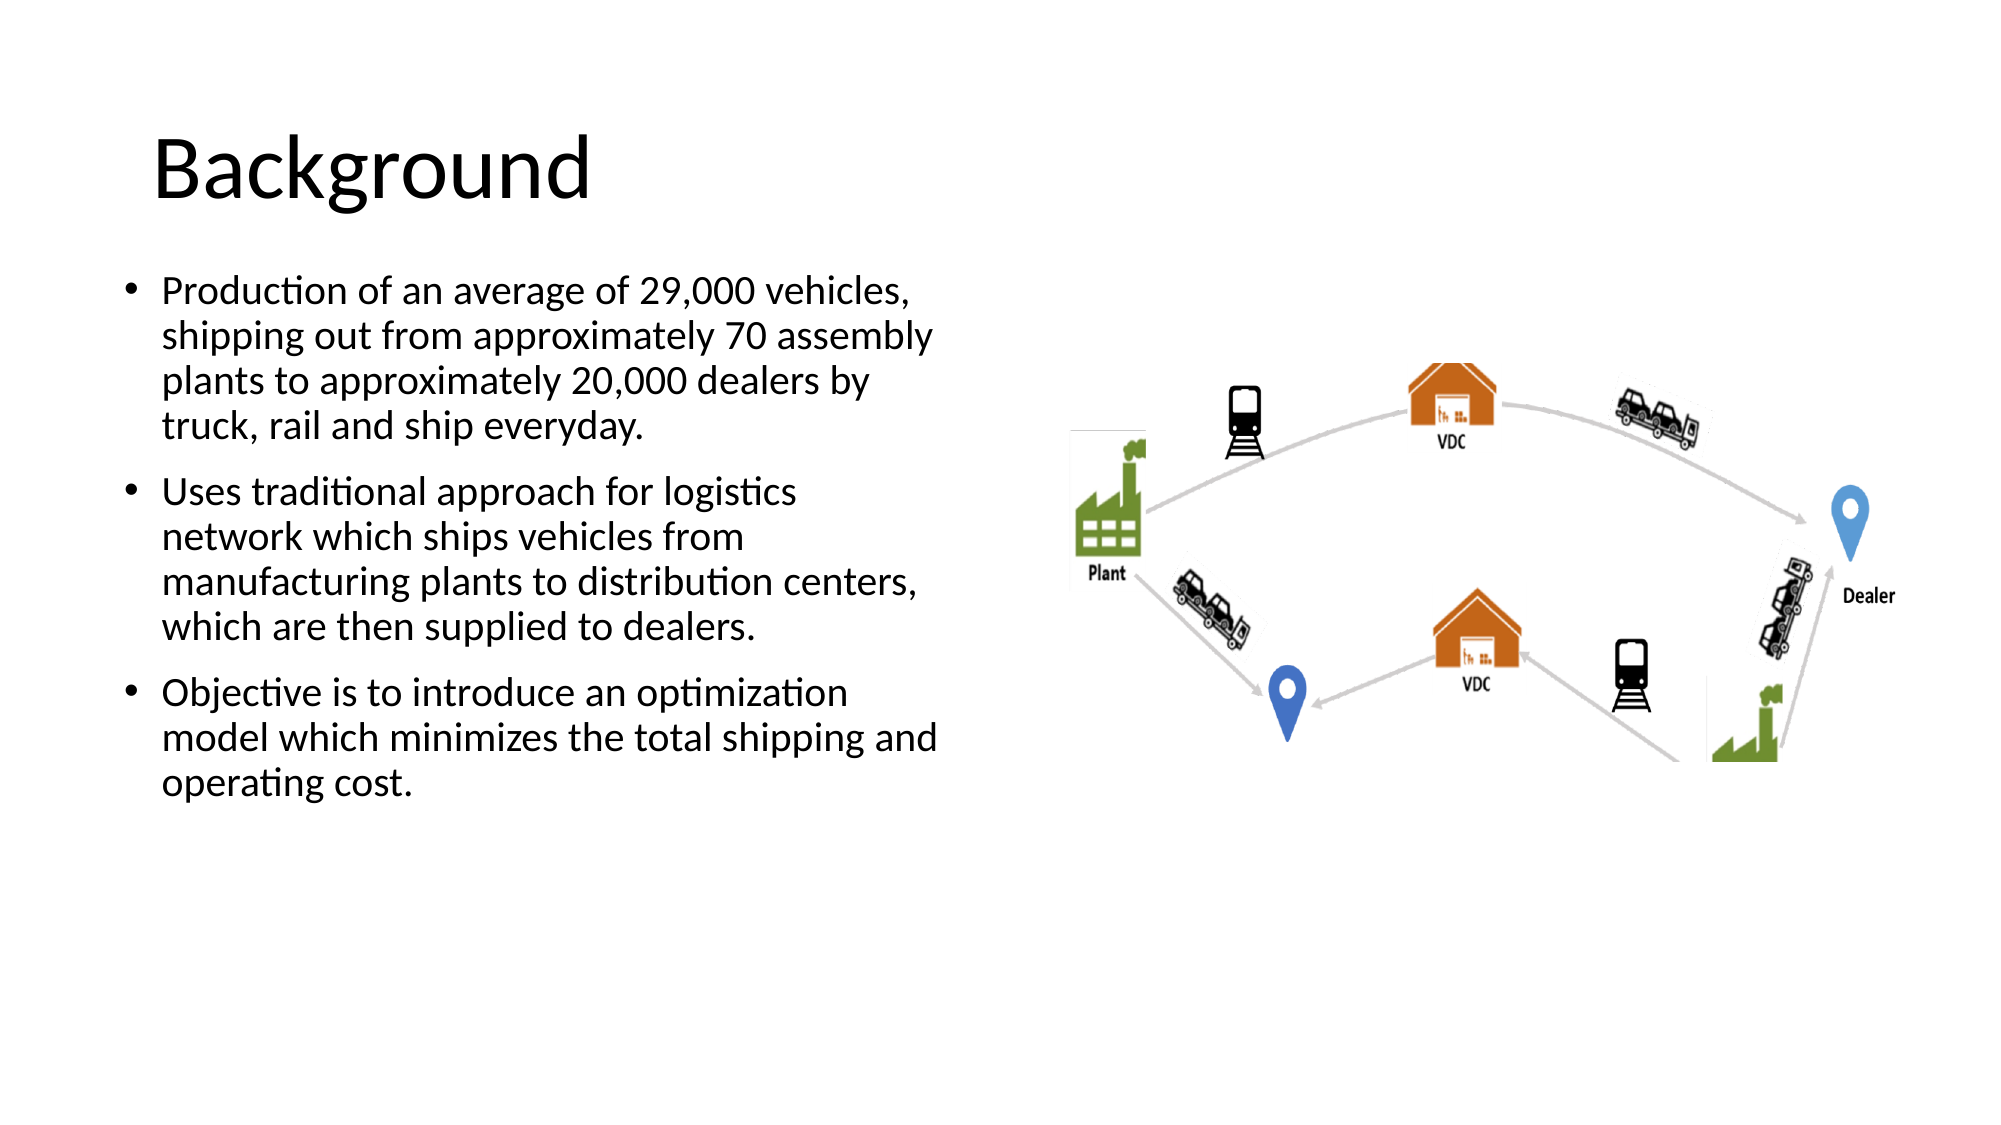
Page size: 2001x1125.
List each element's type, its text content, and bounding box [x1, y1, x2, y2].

title Background [137, 59, 1863, 278]
list Production of an average of 29,000 vehicles, shipping out from approximately 70 assembly plants to approximately 20,000 dealers by truck, rail and ship everyday. Uses traditional approach for logistics network which ships vehicles from manufacturing plants to distribution centers, which are then supplied to dealers. Objective is to introduce an optimization model which minimizes the total shipping and operating cost. [109, 261, 960, 975]
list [1063, 363, 1915, 762]
